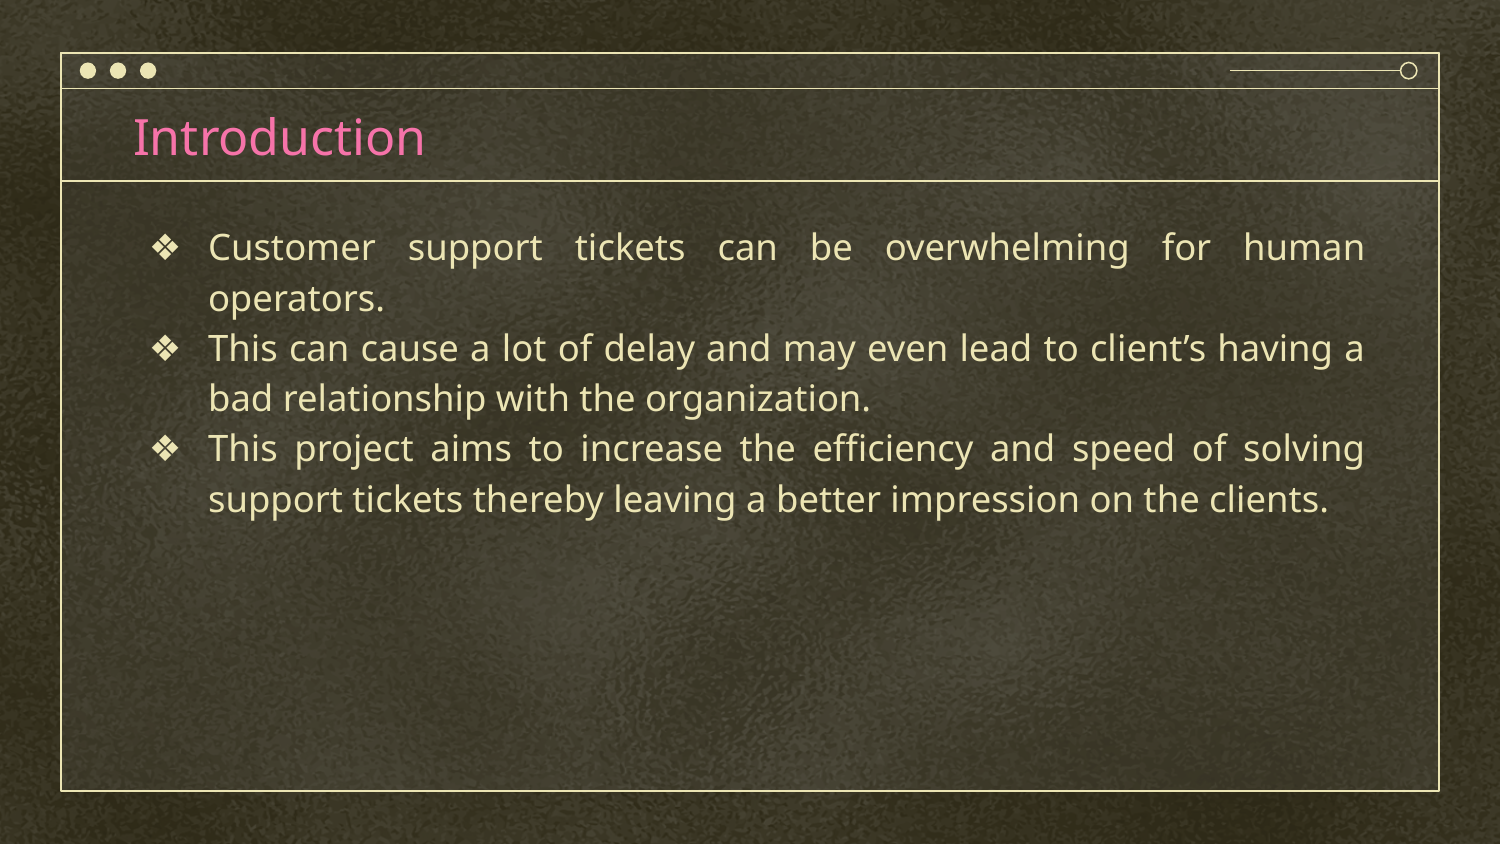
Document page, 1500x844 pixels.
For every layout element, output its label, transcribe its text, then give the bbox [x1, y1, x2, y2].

title Introduction [118, 88, 1382, 182]
list Customer support tickets can be overwhelming for human operators. This can cause a lot of delay and may even lead to client’s having a bad relationship with the organization. This project aims to increase the efficiency and speed of solving support tickets thereby leaving a better impression on the clients. [118, 202, 1382, 756]
